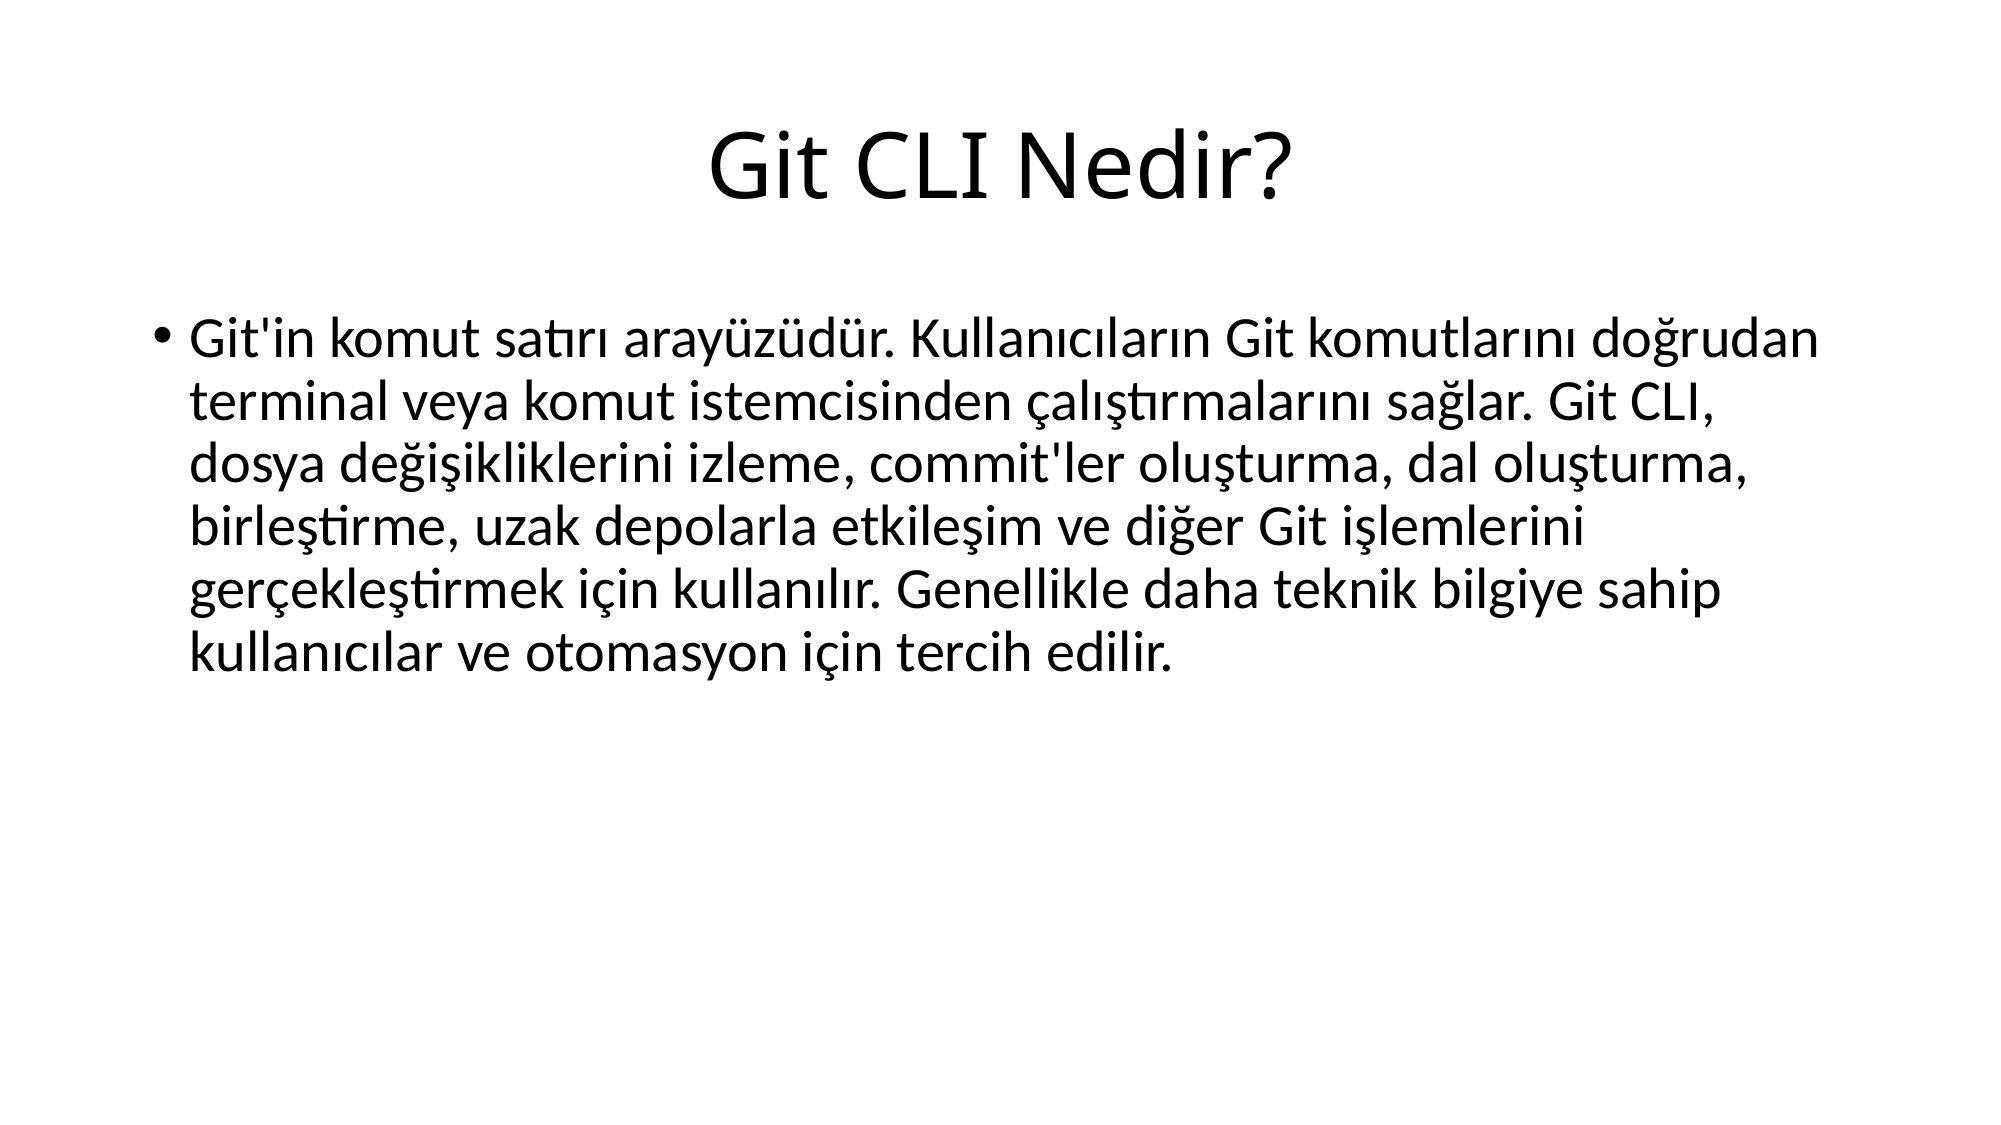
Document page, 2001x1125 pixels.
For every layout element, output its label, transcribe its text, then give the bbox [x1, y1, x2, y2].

title Git CLI Nedir? [137, 59, 1863, 278]
list Git'in komut satırı arayüzüdür. Kullanıcıların Git komutlarını doğrudan terminal veya komut istemcisinden çalıştırmalarını sağlar. Git CLI, dosya değişikliklerini izleme, commit'ler oluşturma, dal oluşturma, birleştirme, uzak depolarla etkileşim ve diğer Git işlemlerini gerçekleştirmek için kullanılır. Genellikle daha teknik bilgiye sahip kullanıcılar ve otomasyon için tercih edilir. [137, 299, 1863, 1014]
